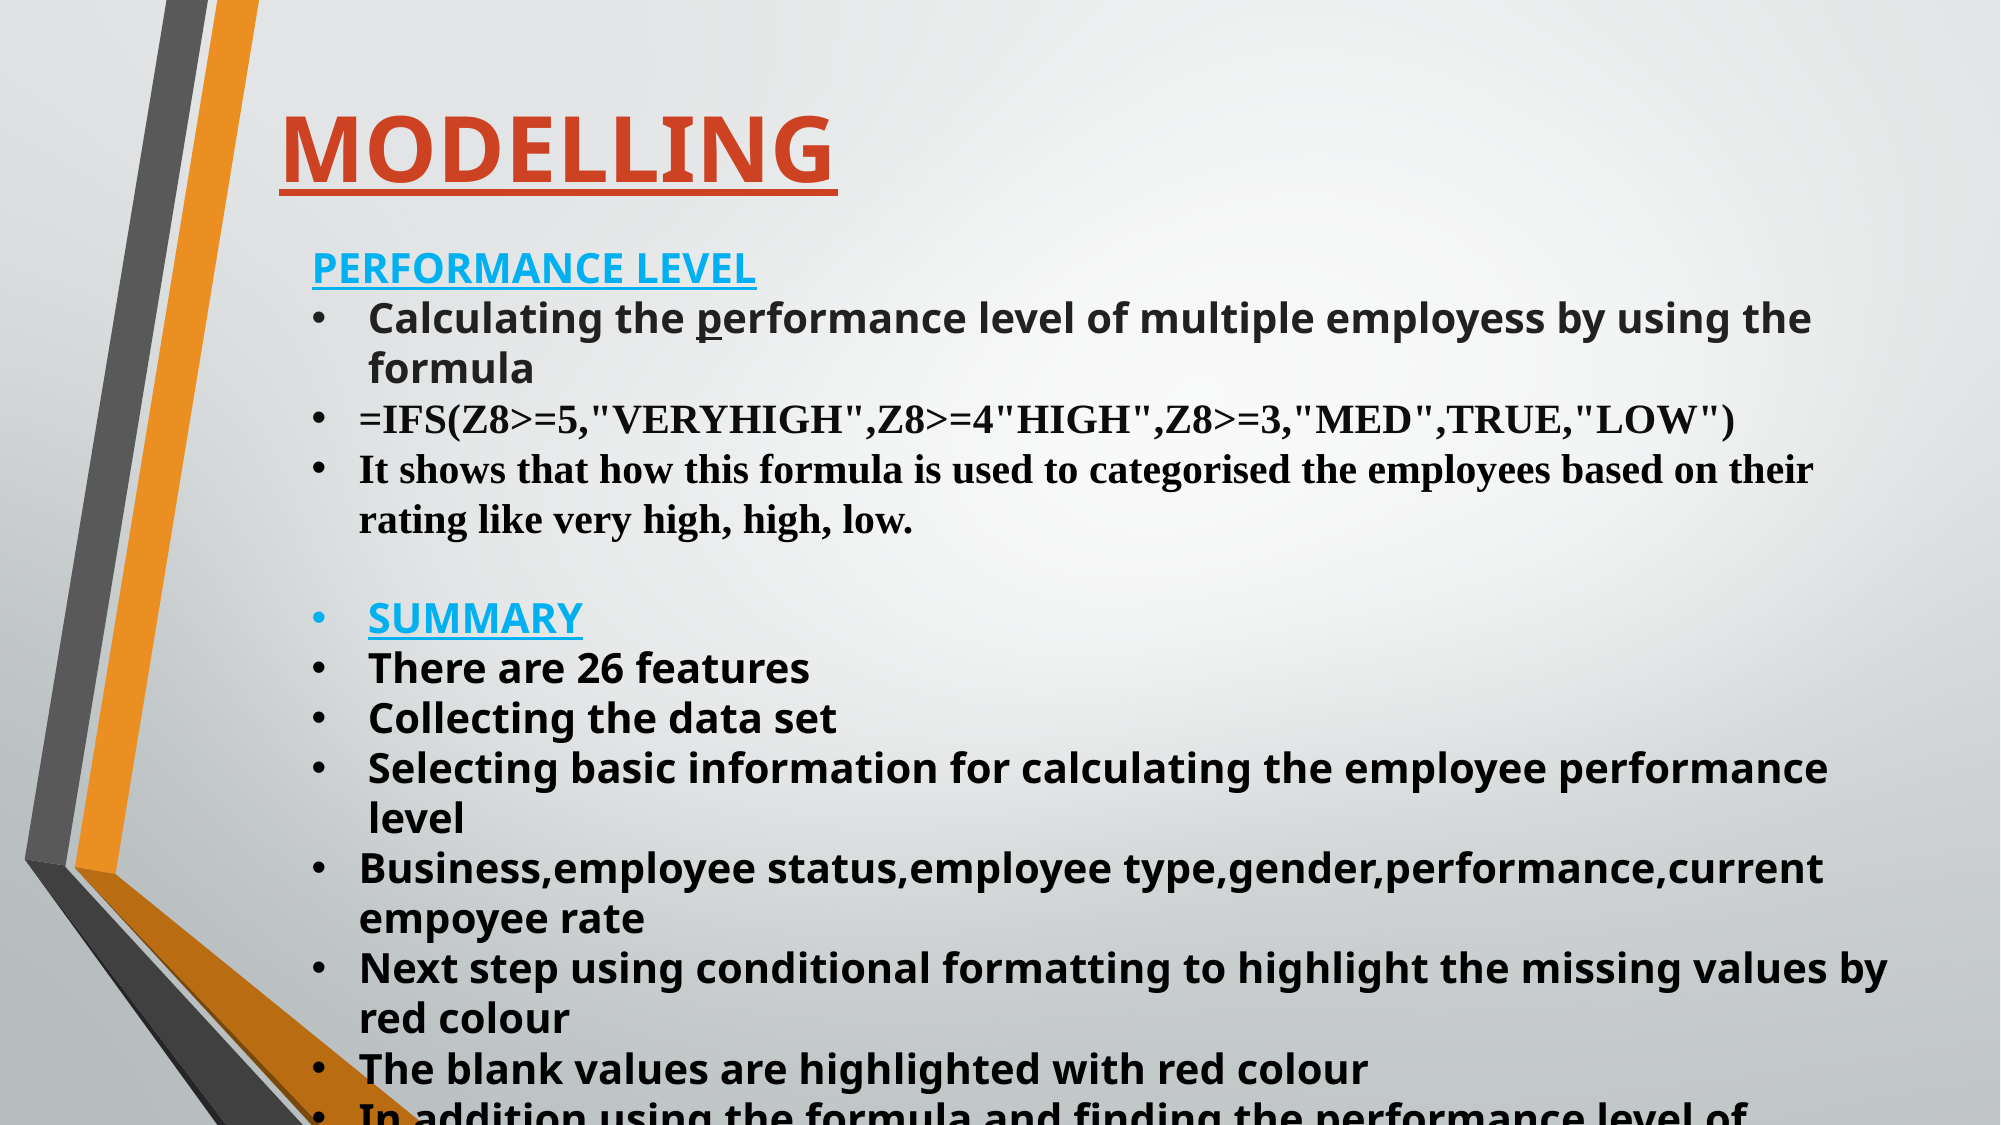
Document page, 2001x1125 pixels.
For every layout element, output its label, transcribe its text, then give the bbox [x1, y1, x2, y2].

text_box PERFORMANCE LEVEL Calculating the performance level of multiple employess by using the formula =IFS(Z8>=5,"VERYHIGH",Z8>=4"HIGH",Z8>=3,"MED",TRUE,"LOW") It shows that how this formula is used to categorised the employees based on their rating like very high, high, low. SUMMARY There are 26 features Collecting the data set Selecting basic information for calculating the employee performance level Business,employee status,employee type,gender,performance,current empoyee rate Next step using conditional formatting to highlight the missing values by red colour The blank values are highlighted with red colour In addition using the formula and finding the performance level of employyes =IFS (Z8>=5,"VERYHIGH",Z8>=4"HIGH",Z8>=3,"MED",TRUE,"LOW") [296, 234, 1905, 1125]
title MODELLING [243, 79, 873, 212]
